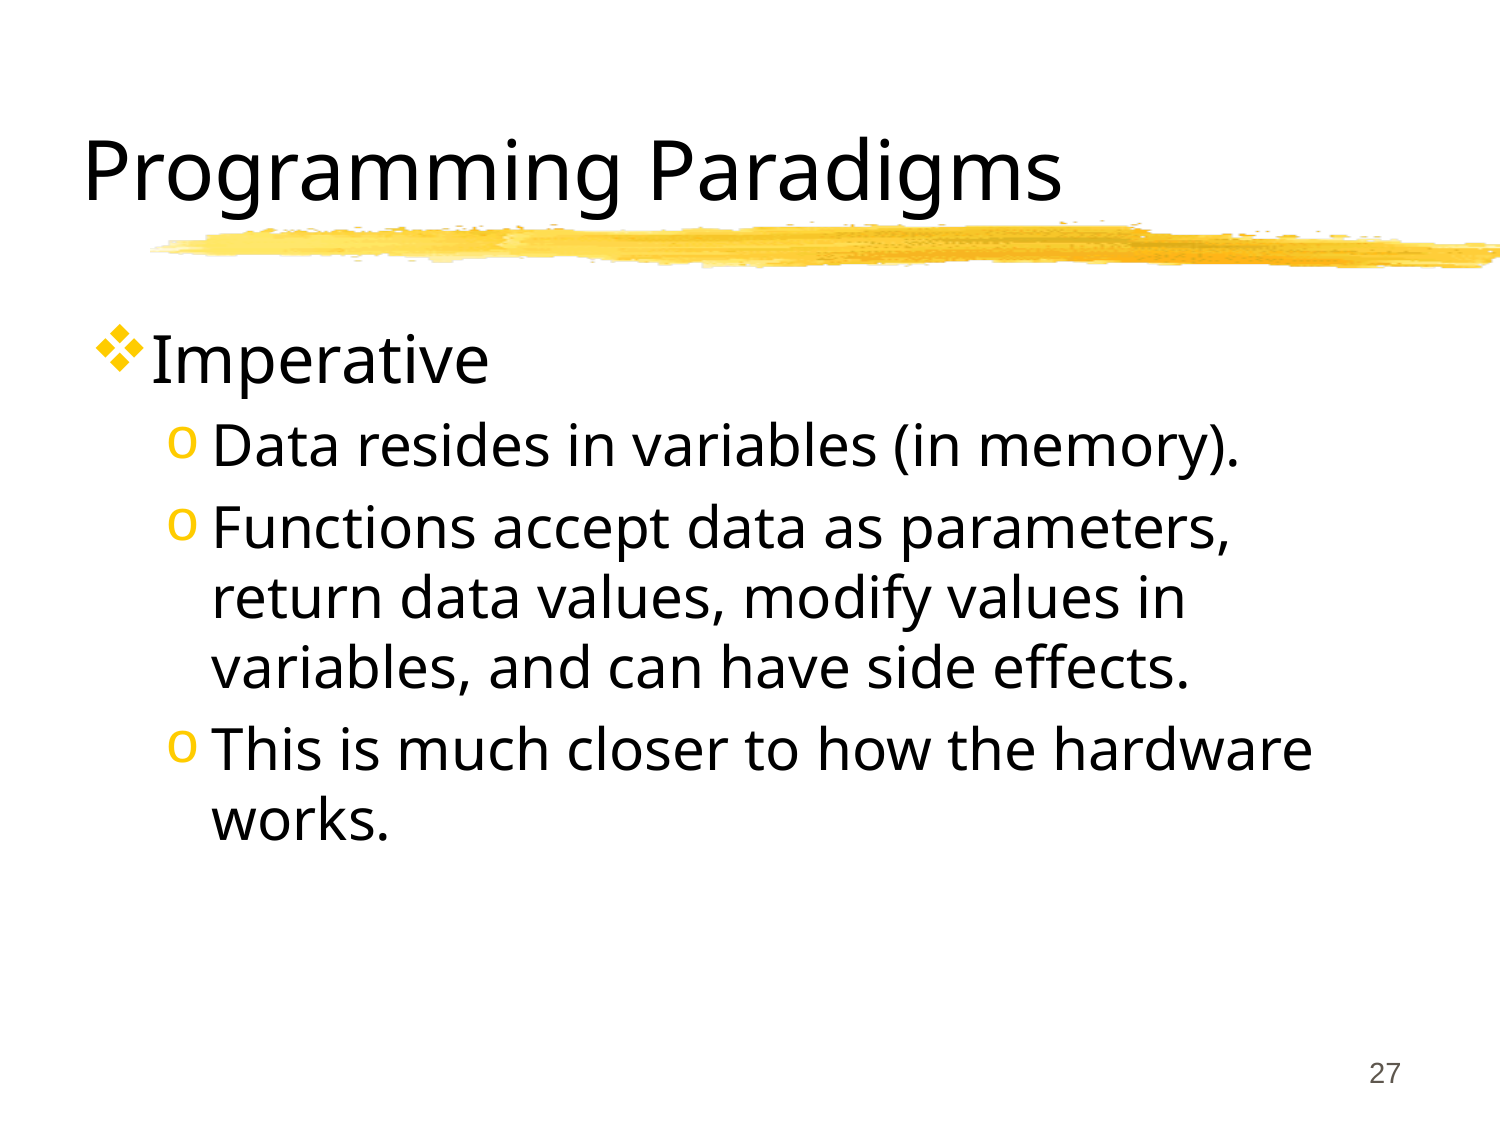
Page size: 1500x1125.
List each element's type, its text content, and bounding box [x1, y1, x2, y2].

list Imperative Data resides in variables (in memory). Functions accept data as parameters, return data values, modify values in variables, and can have side effects. This is much closer to how the hardware works. [75, 309, 1417, 994]
slide_number 27 [1103, 1021, 1417, 1098]
title Programming Paradigms [66, 37, 1342, 225]
picture [150, 215, 1500, 279]
